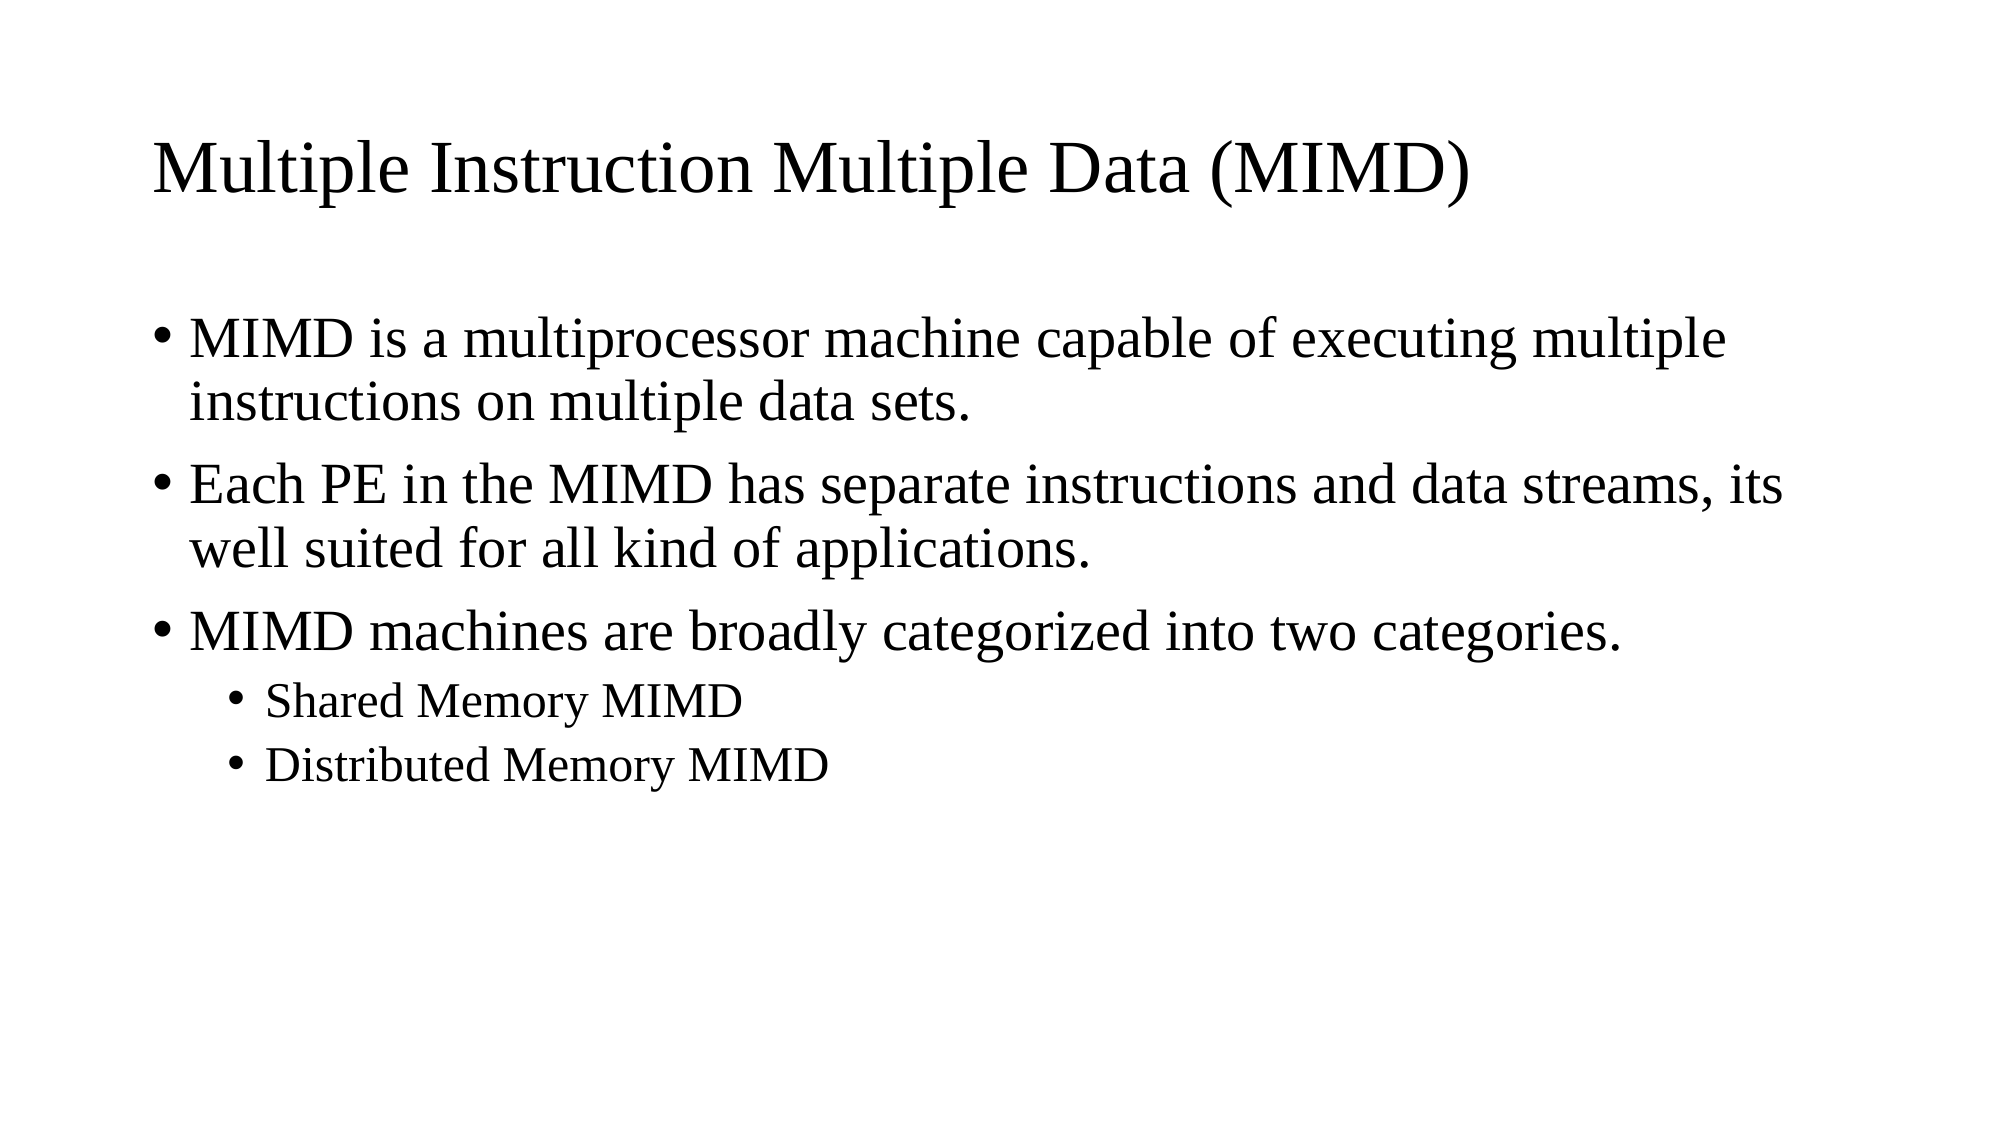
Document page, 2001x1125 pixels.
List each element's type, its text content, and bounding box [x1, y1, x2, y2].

title Multiple Instruction Multiple Data (MIMD) [137, 59, 1863, 278]
list MIMD is a multiprocessor machine capable of executing multiple instructions on multiple data sets. Each PE in the MIMD has separate instructions and data streams, its well suited for all kind of applications. MIMD machines are broadly categorized into two categories. Shared Memory MIMD Distributed Memory MIMD [137, 299, 1863, 1014]
